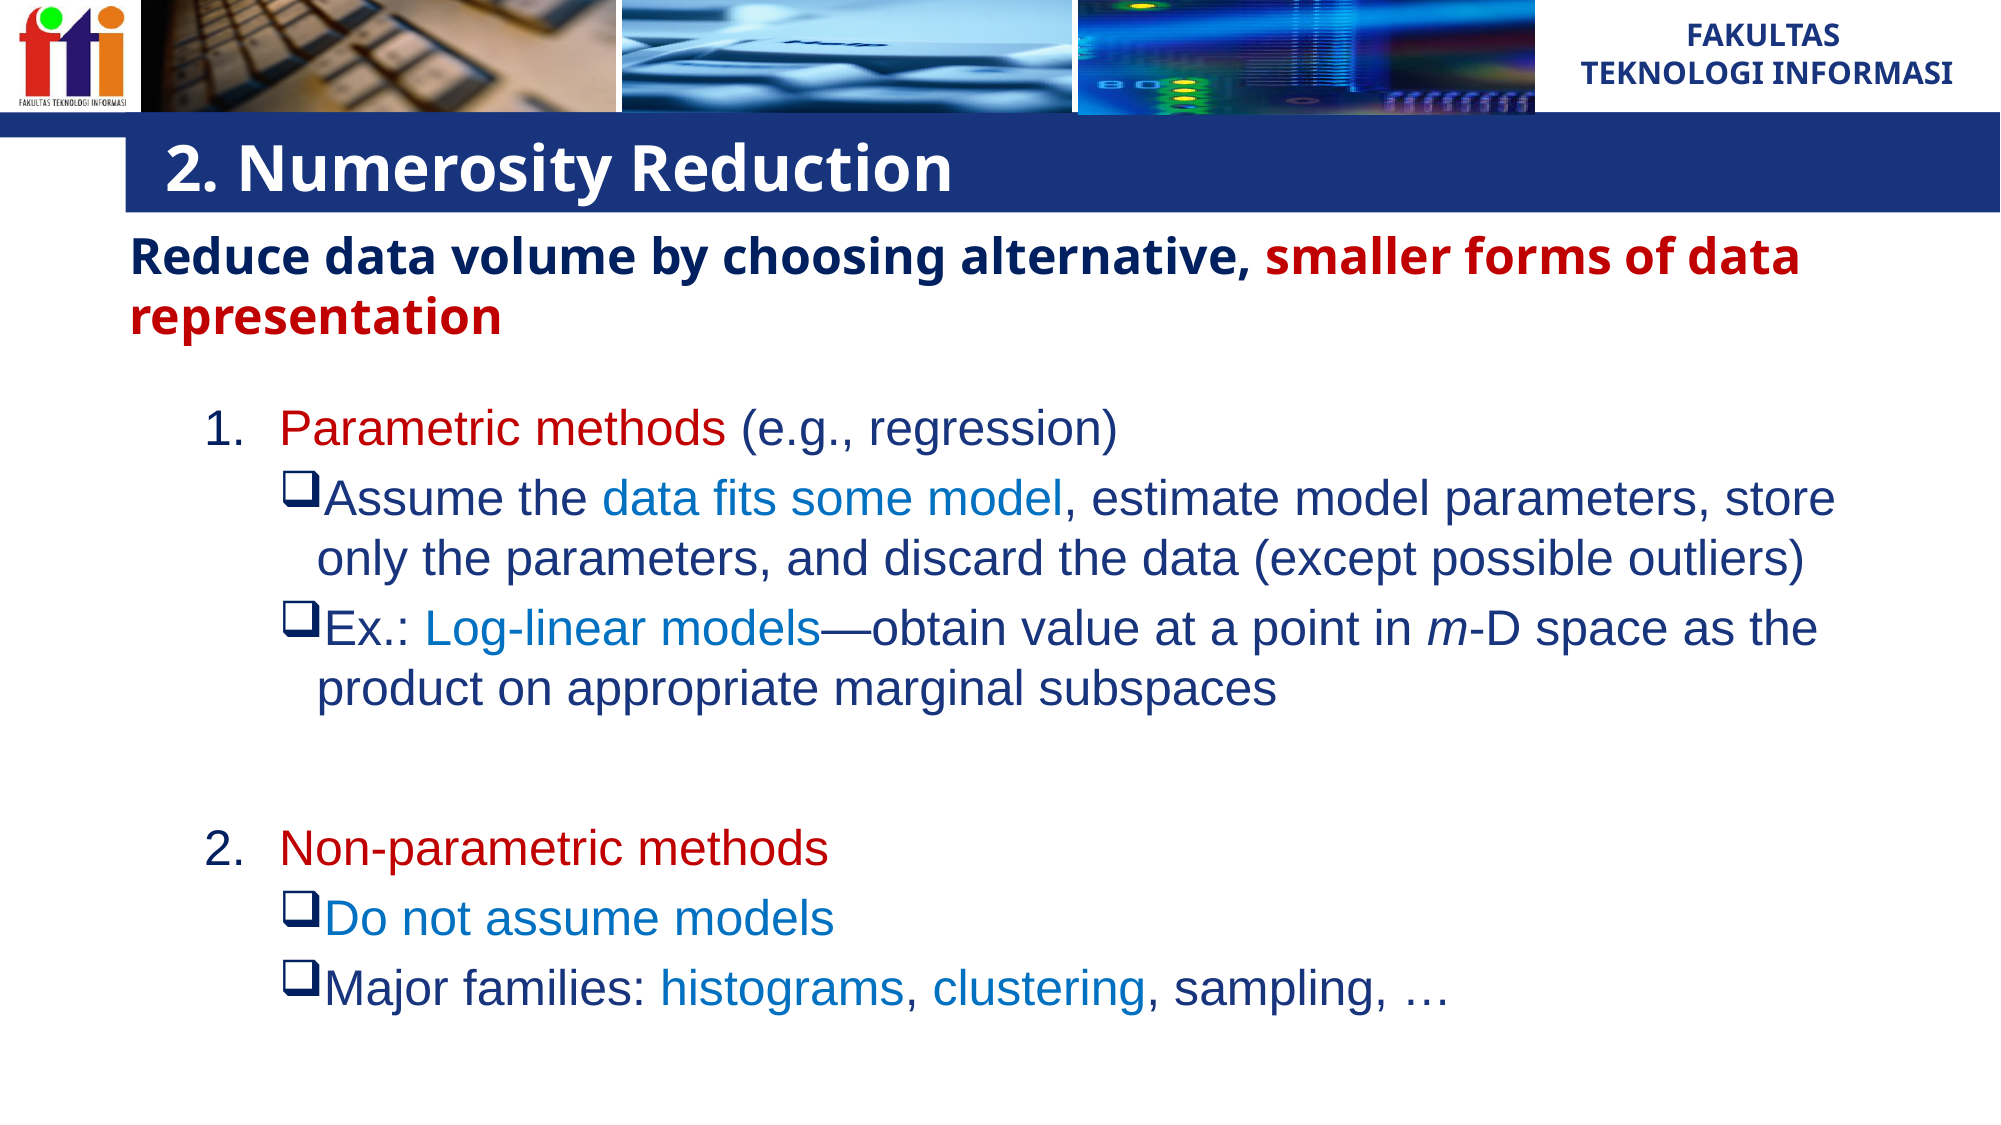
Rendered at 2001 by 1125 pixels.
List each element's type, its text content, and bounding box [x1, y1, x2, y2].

picture [1078, 0, 1535, 115]
picture [19, 6, 126, 106]
list Reduce data volume by choosing alternative, smaller forms of data representation Parametric methods (e.g., regression) Assume the data fits some model, estimate model parameters, store only the parameters, and discard the data (except possible outliers) Ex.: Log-linear models—obtain value at a point in m-D space as the product on appropriate marginal subspaces Non-parametric methods Do not assume models Major families: histograms, clustering, sampling, … [113, 216, 1910, 1093]
title 2. Numerosity Reduction [149, 119, 1934, 213]
picture [622, 0, 1072, 113]
picture [141, 0, 616, 112]
